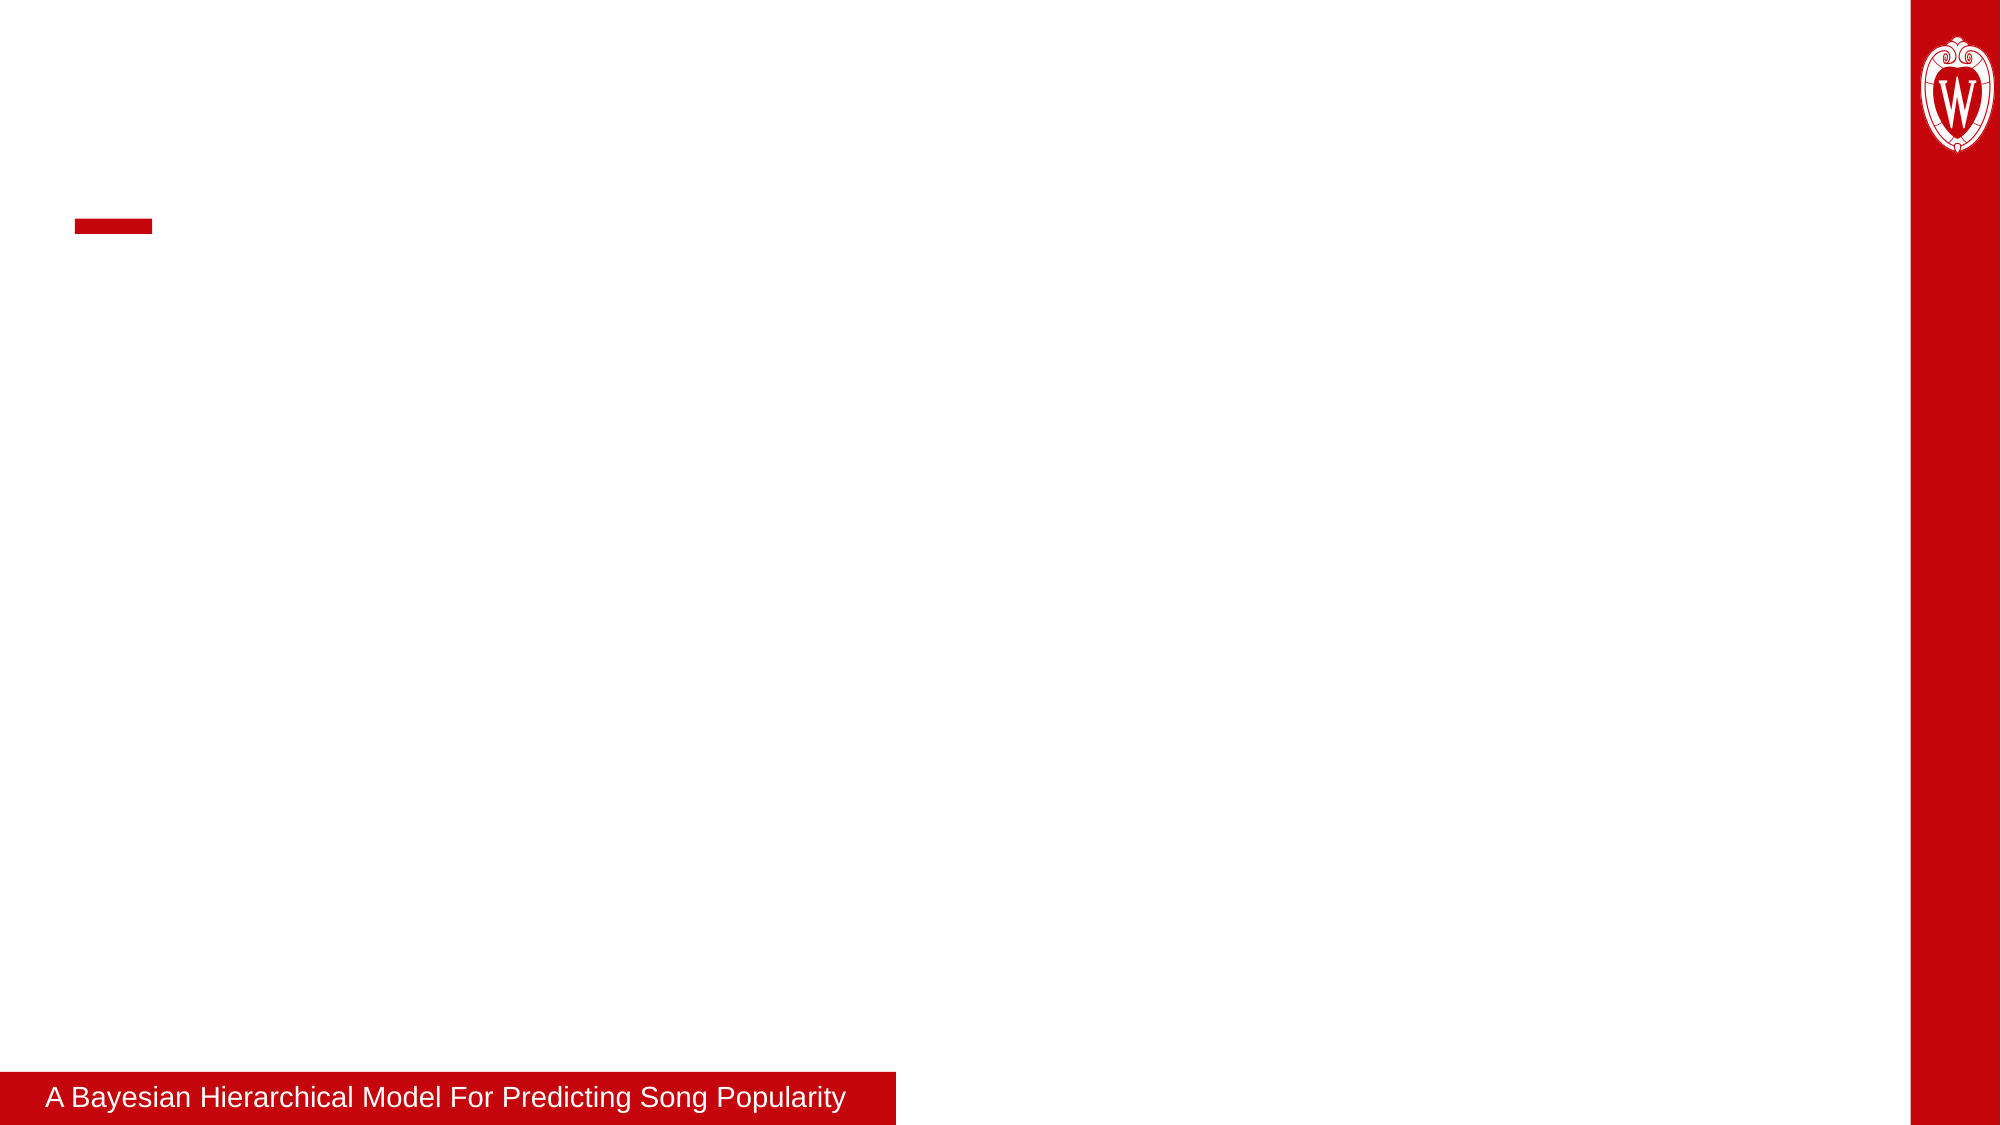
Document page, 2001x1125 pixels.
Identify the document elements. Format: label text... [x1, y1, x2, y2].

picture [1920, 36, 1995, 154]
list A Bayesian Hierarchical Model For Predicting Song Popularity [0, 1071, 896, 1125]
